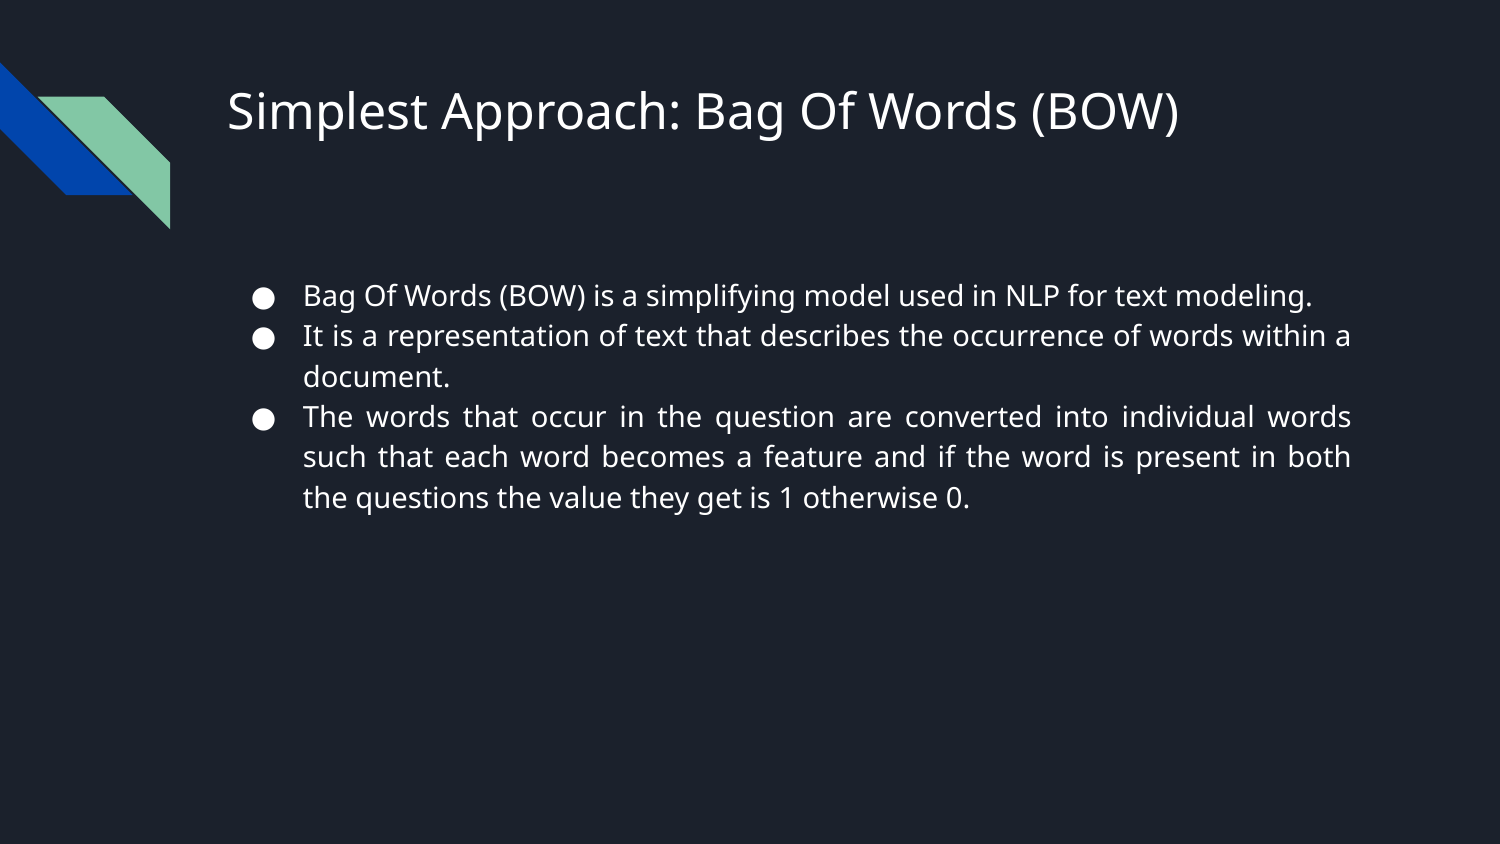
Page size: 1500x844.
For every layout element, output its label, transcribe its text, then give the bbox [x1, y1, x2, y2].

title Simplest Approach: Bag Of Words (BOW) [212, 64, 1368, 215]
list Bag Of Words (BOW) is a simplifying model used in NLP for text modeling. It is a representation of text that describes the occurrence of words within a document. The words that occur in the question are converted into individual words such that each word becomes a feature and if the word is present in both the questions the value they get is 1 otherwise 0. [212, 257, 1368, 735]
